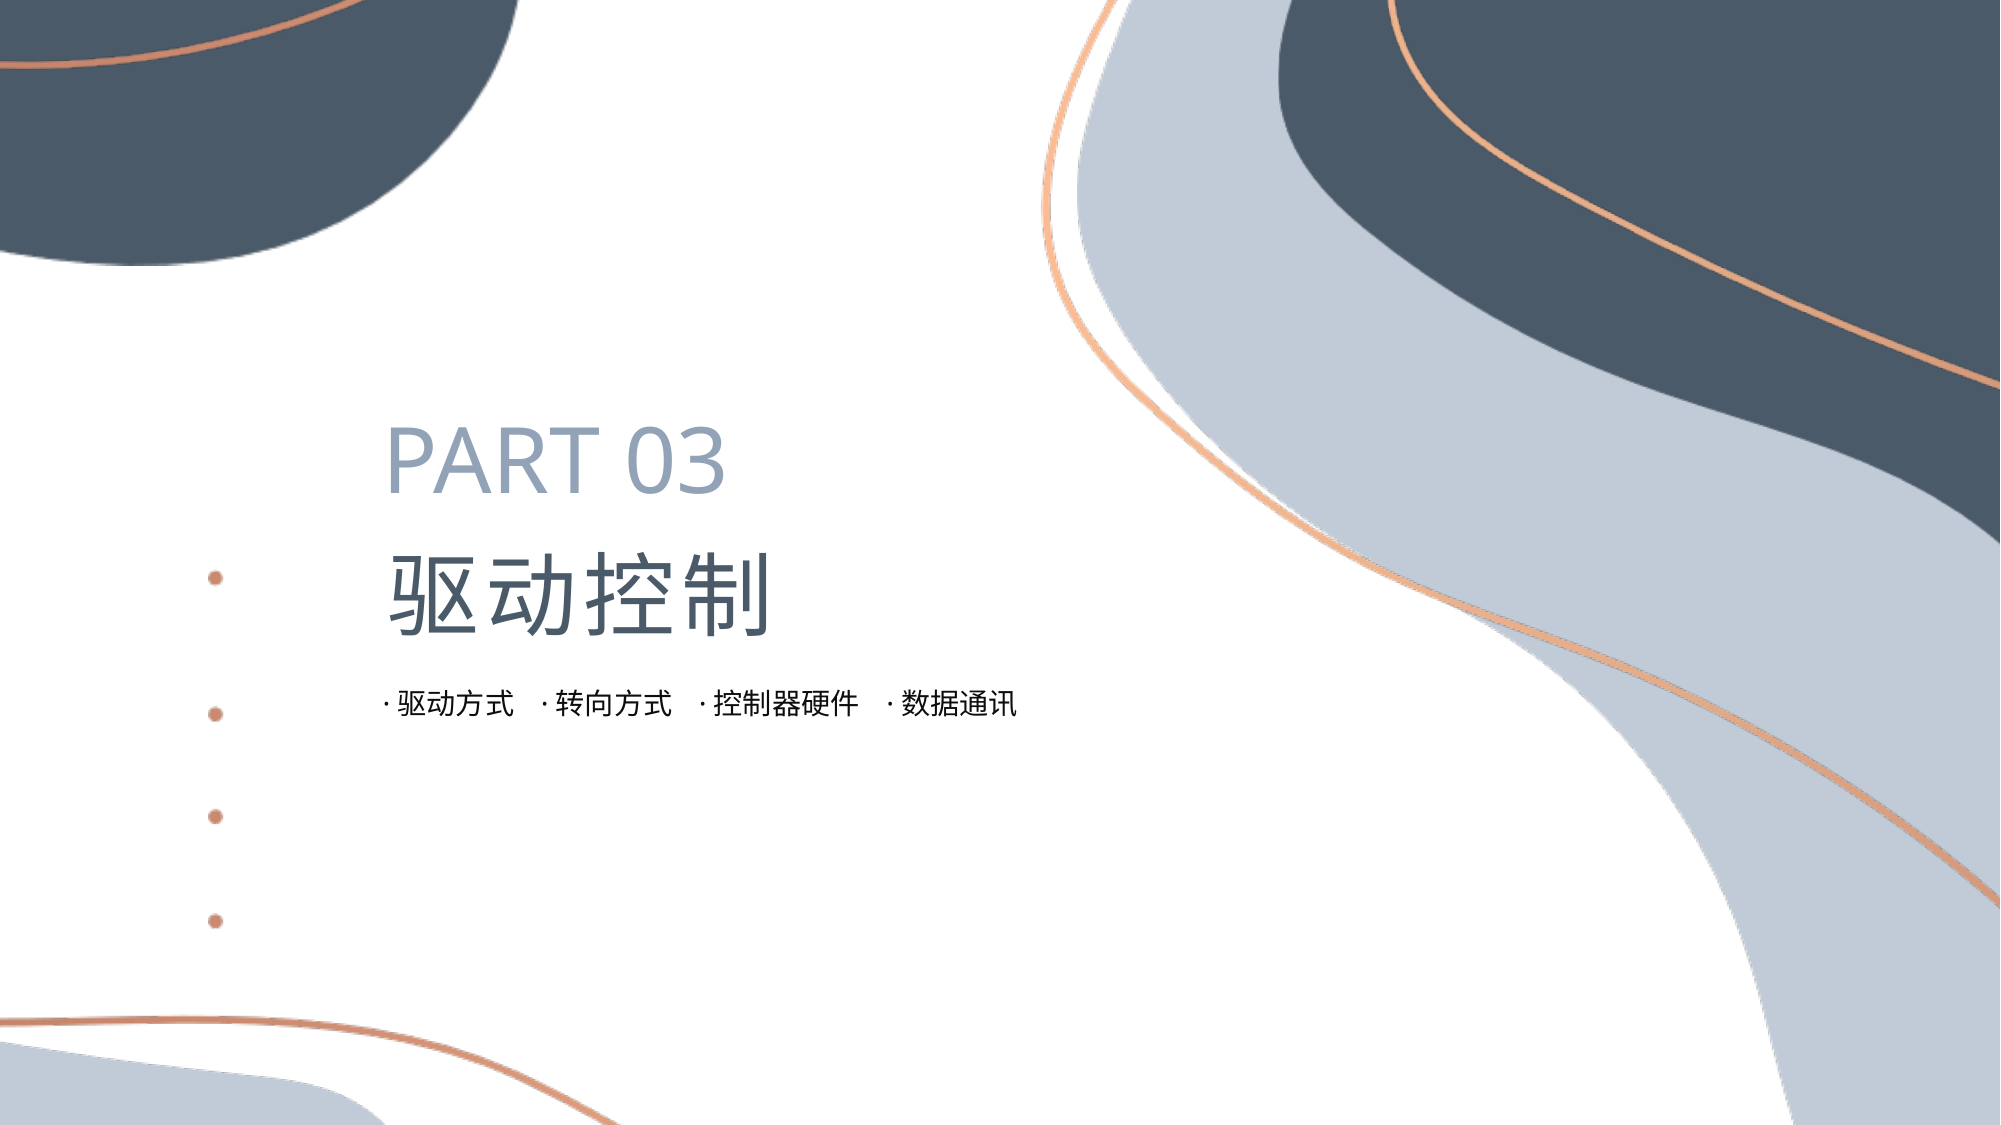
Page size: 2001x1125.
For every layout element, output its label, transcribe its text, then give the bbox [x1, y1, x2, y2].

text_box 驱动控制 [373, 530, 789, 656]
picture [0, 0, 2000, 1125]
text_box PART 03 [367, 394, 833, 520]
text_box ·驱动方式 ·转向方式 ·控制器硬件 ·数据通讯 [367, 677, 1282, 728]
